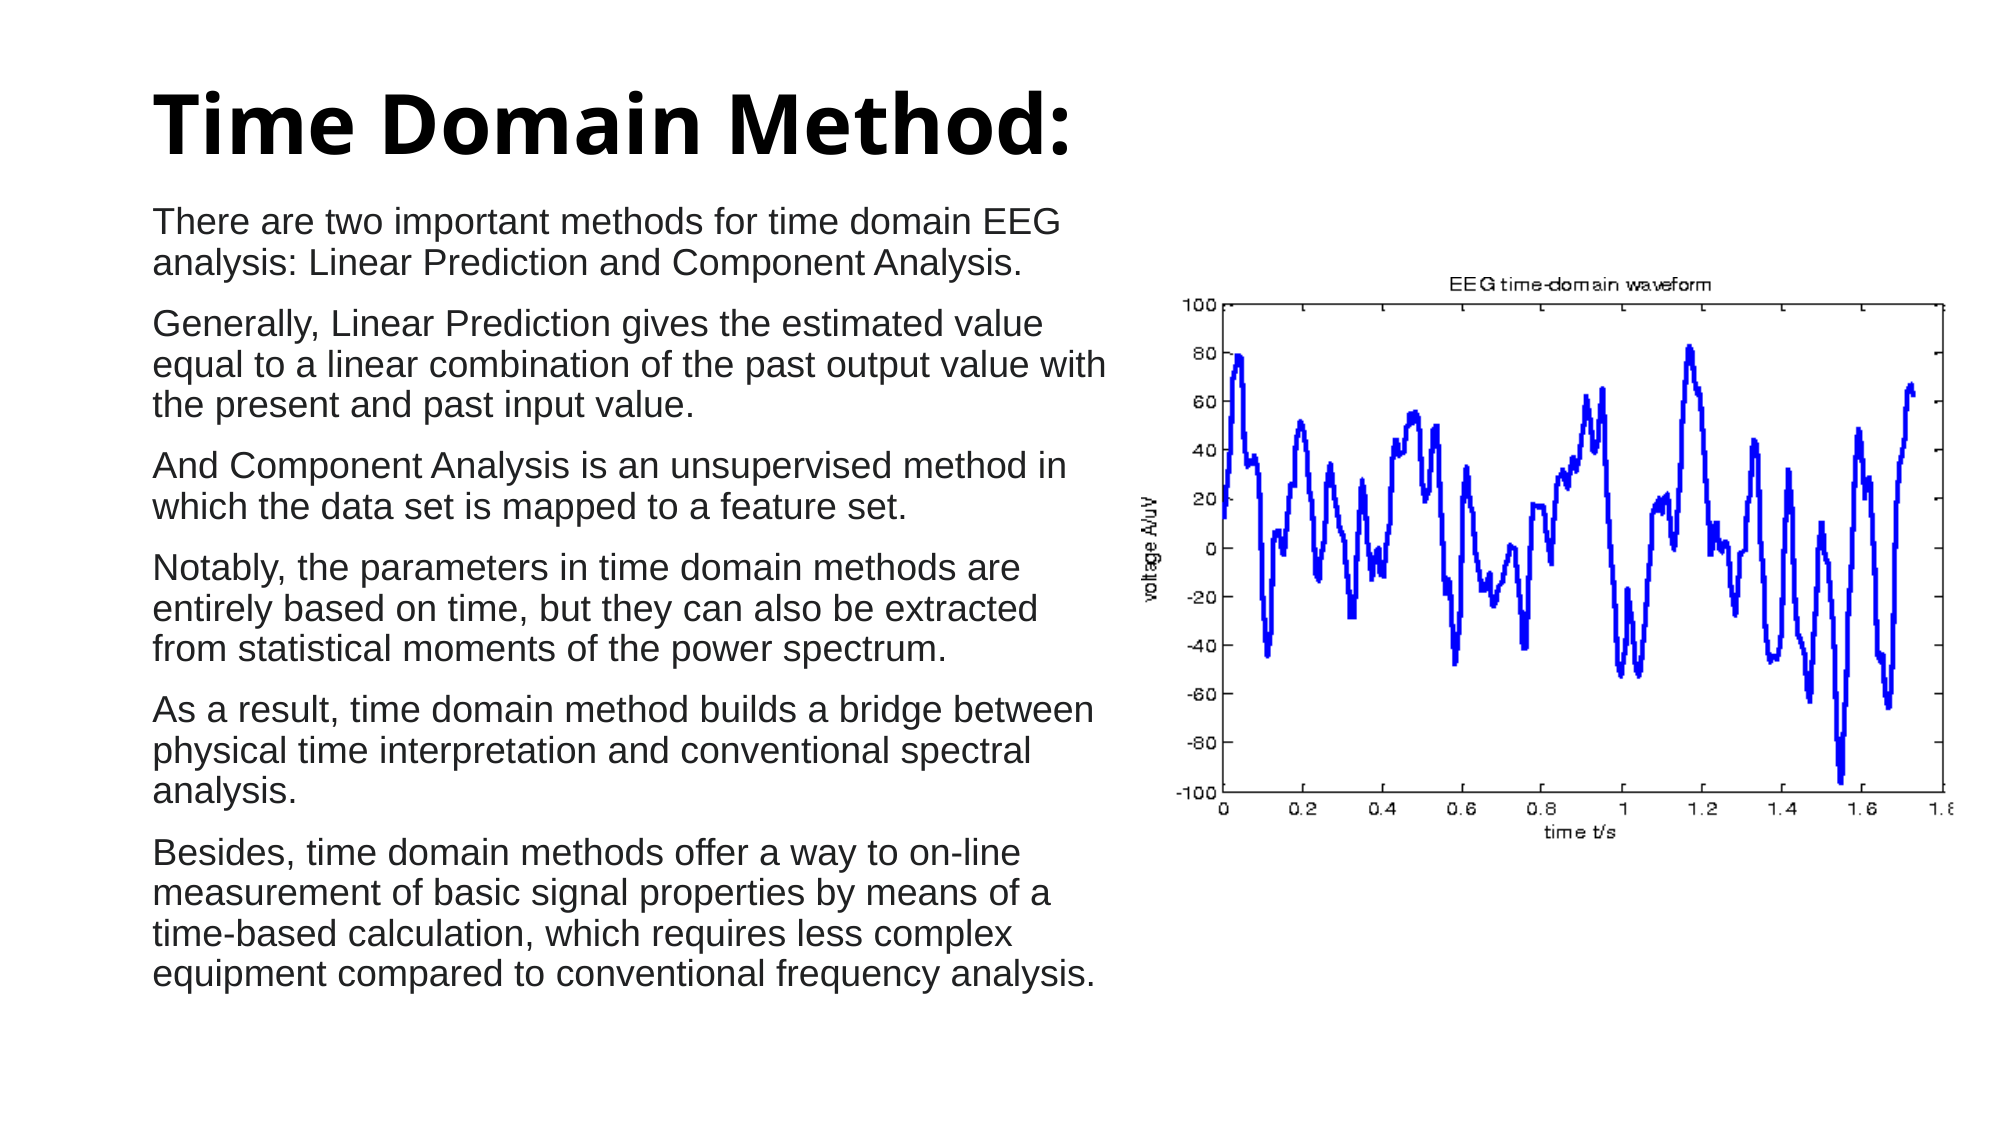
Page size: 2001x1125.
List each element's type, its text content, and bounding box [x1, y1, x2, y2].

title Time Domain Method: [137, 59, 1863, 196]
list There are two important methods for time domain EEG analysis: Linear Prediction and Component Analysis. Generally, Linear Prediction gives the estimated value equal to a linear combination of the past output value with the present and past input value. And Component Analysis is an unsupervised method in which the data set is mapped to a feature set. Notably, the parameters in time domain methods are entirely based on time, but they can also be extracted from statistical moments of the power spectrum. As a result, time domain method builds a bridge between physical time interpretation and conventional spectral analysis. Besides, time domain methods offer a way to on-line measurement of basic signal properties by means of a time-based calculation, which requires less complex equipment compared to conventional frequency analysis. [137, 195, 1134, 1014]
picture [1141, 277, 1955, 884]
